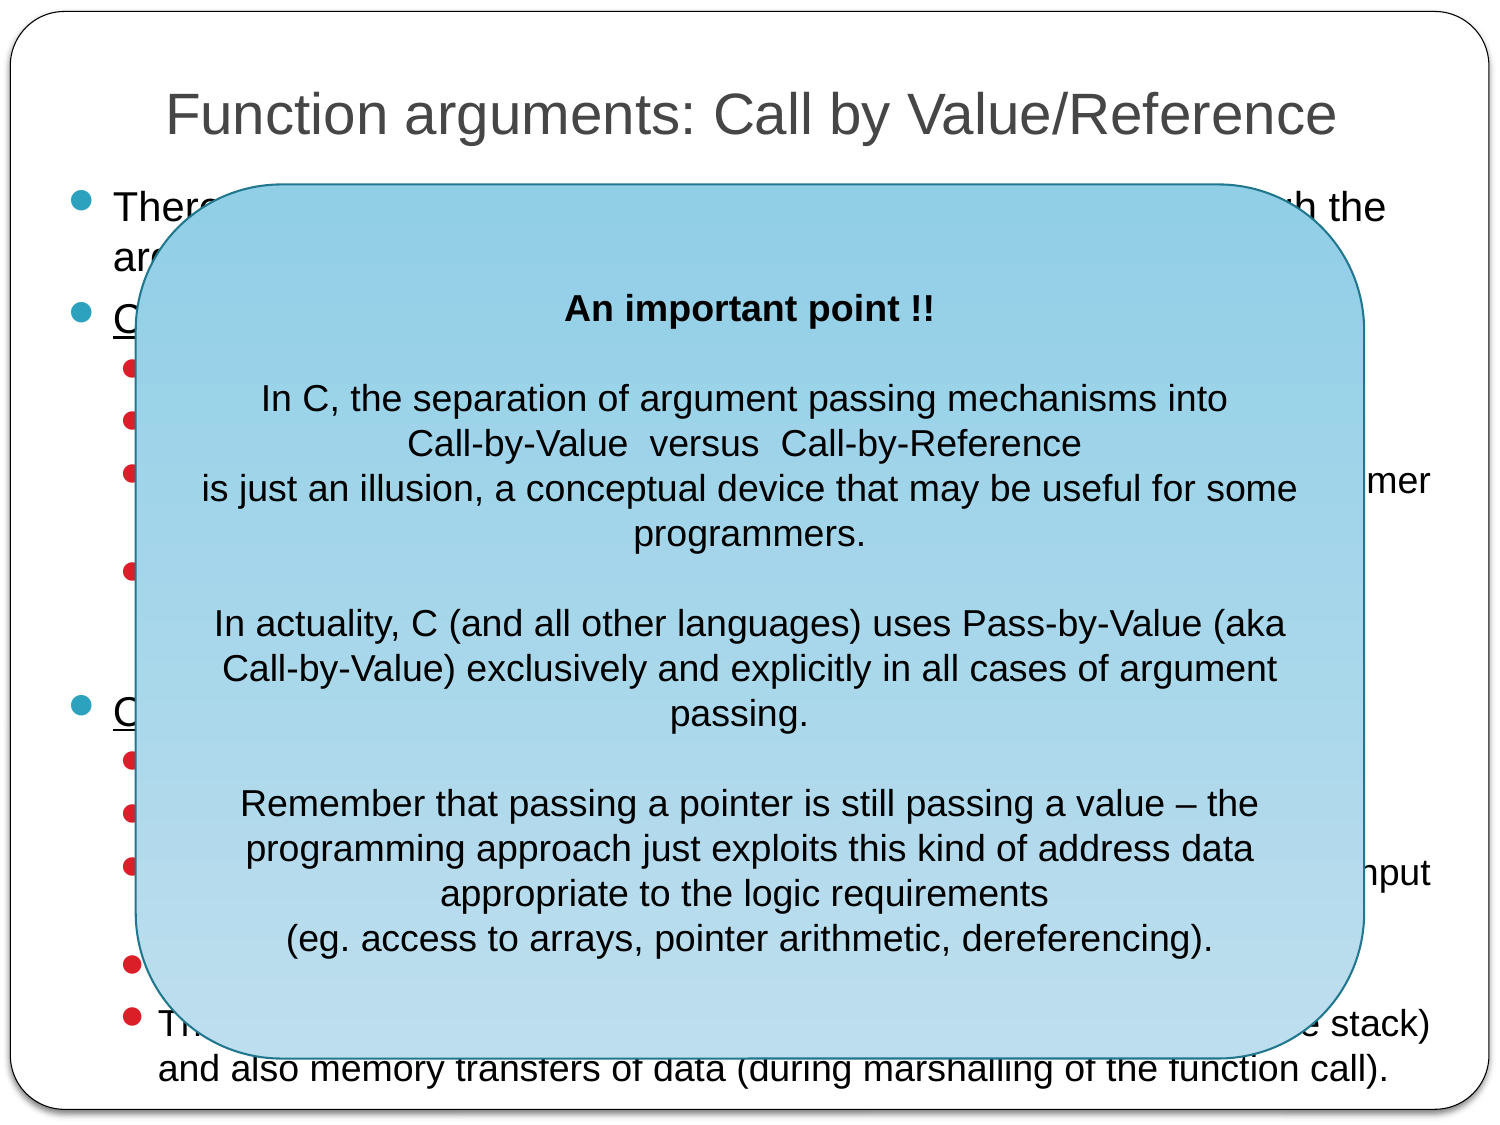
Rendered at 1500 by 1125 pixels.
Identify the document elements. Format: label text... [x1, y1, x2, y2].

title Function arguments: Call by Value/Reference [150, 45, 1425, 161]
text_box An important point !! In C, the separation of argument passing mechanisms into Call-by-Value versus Call-by-Reference is just an illusion, a conceptual device that may be useful for some programmers. In actuality, C (and all other languages) uses Pass-by-Value (aka Call-by-Value) exclusively and explicitly in all cases of argument passing. Remember that passing a pointer is still passing a value – the programming approach just exploits this kind of address data appropriate to the logic requirements (eg. access to arrays, pointer arithmetic, dereferencing). [134, 183, 1366, 1060]
list There are two mechanisms for passing data to a function through the arguments Call by Value When the argument is the name of a variable int vCube( int x ) { return x*x*x ; } Note that vCube returns the value computed and leaves it to the programmer to write a statement that accepts the value Y = vCube( 25 ) ; Call by Reference When the argument is a pointer variable void rCube( int * X ) { *X = *X * *X * *X ; return ; } For rCube() the result computed is placed back into the storage used to input the original value rCube( &Y ) ; // result is placed back into Y This approach can save both unnecessary memory allocations (on the stack) and also memory transfers of data (during marshalling of the function call). [53, 172, 1459, 1083]
